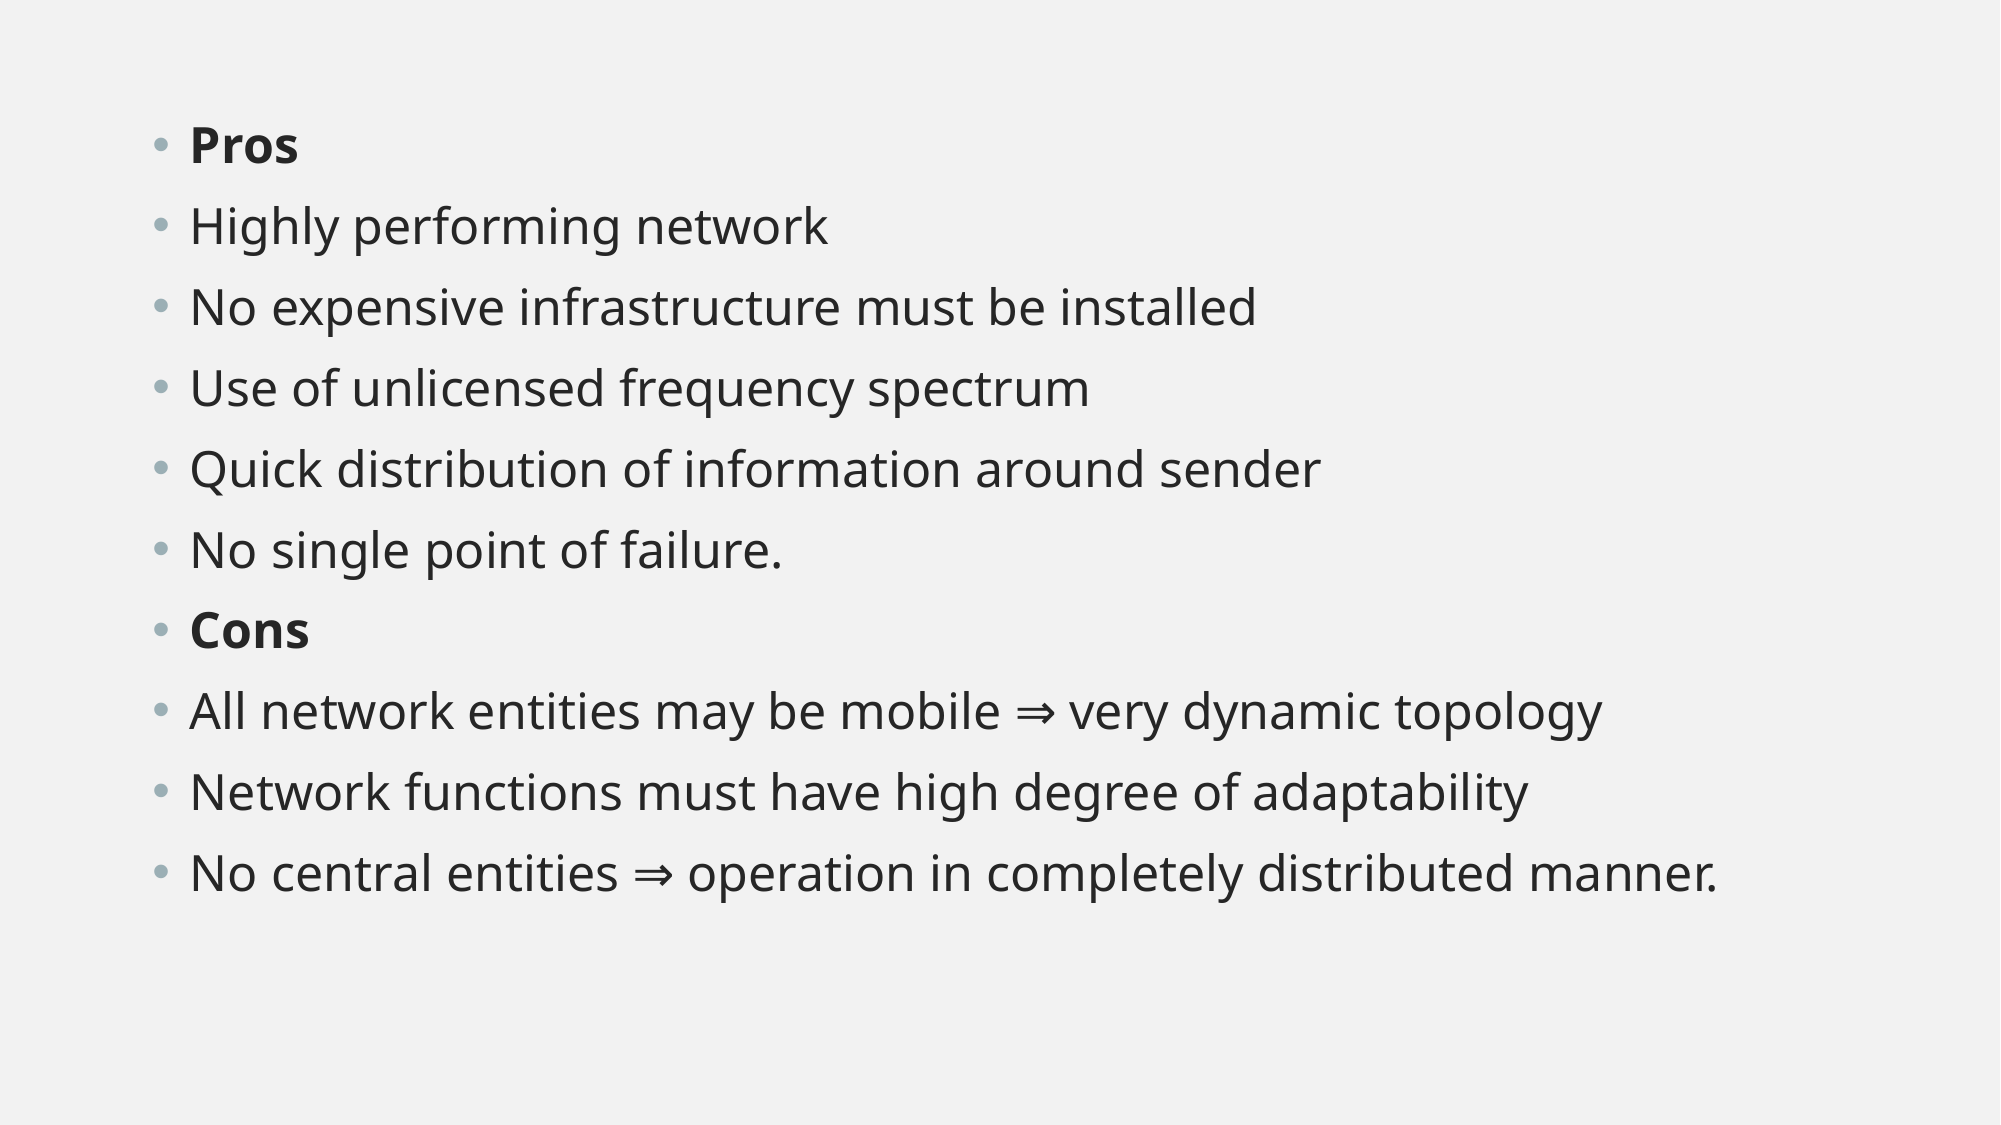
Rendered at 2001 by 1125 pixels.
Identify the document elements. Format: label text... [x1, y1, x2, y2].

list Pros Highly performing network No expensive infrastructure must be installed Use of unlicensed frequency spectrum Quick distribution of information around sender No single point of failure. Cons All network entities may be mobile ⇒ very dynamic topology Network functions must have high degree of adaptability No central entities ⇒ operation in completely distributed manner. [137, 106, 1863, 1014]
